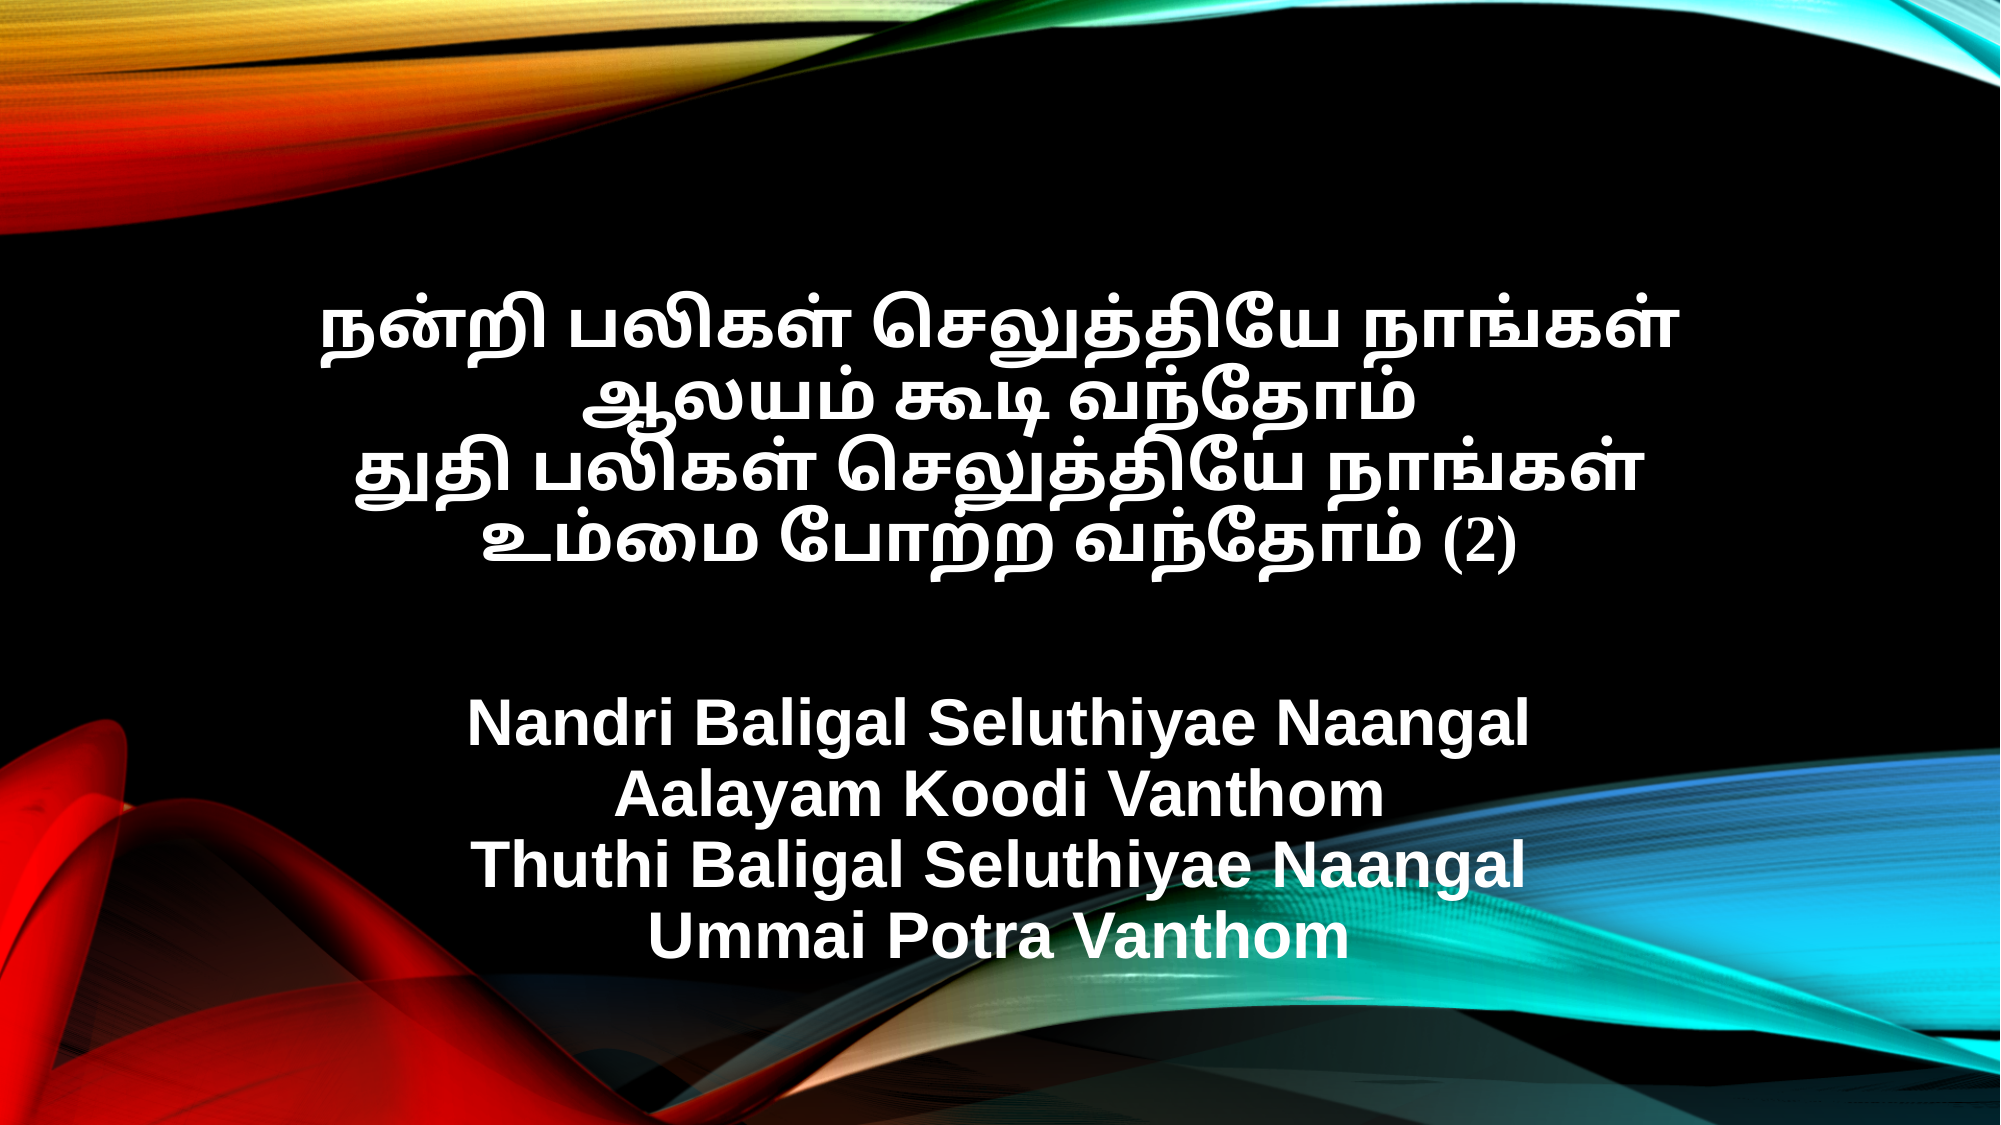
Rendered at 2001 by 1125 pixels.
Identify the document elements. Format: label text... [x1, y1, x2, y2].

subtitle நன்றி பலிகள் செலுத்தியே நாங்கள் ஆலயம் கூடி வந்தோம் துதி பலிகள் செலுத்தியே நாங்கள் உம்மை போற்ற வந்தோம் (2) Nandri Baligal Seluthiyae Naangal Aalayam Koodi Vanthom Thuthi Baligal Seluthiyae Naangal Ummai Potra Vanthom [0, 0, 2000, 1125]
